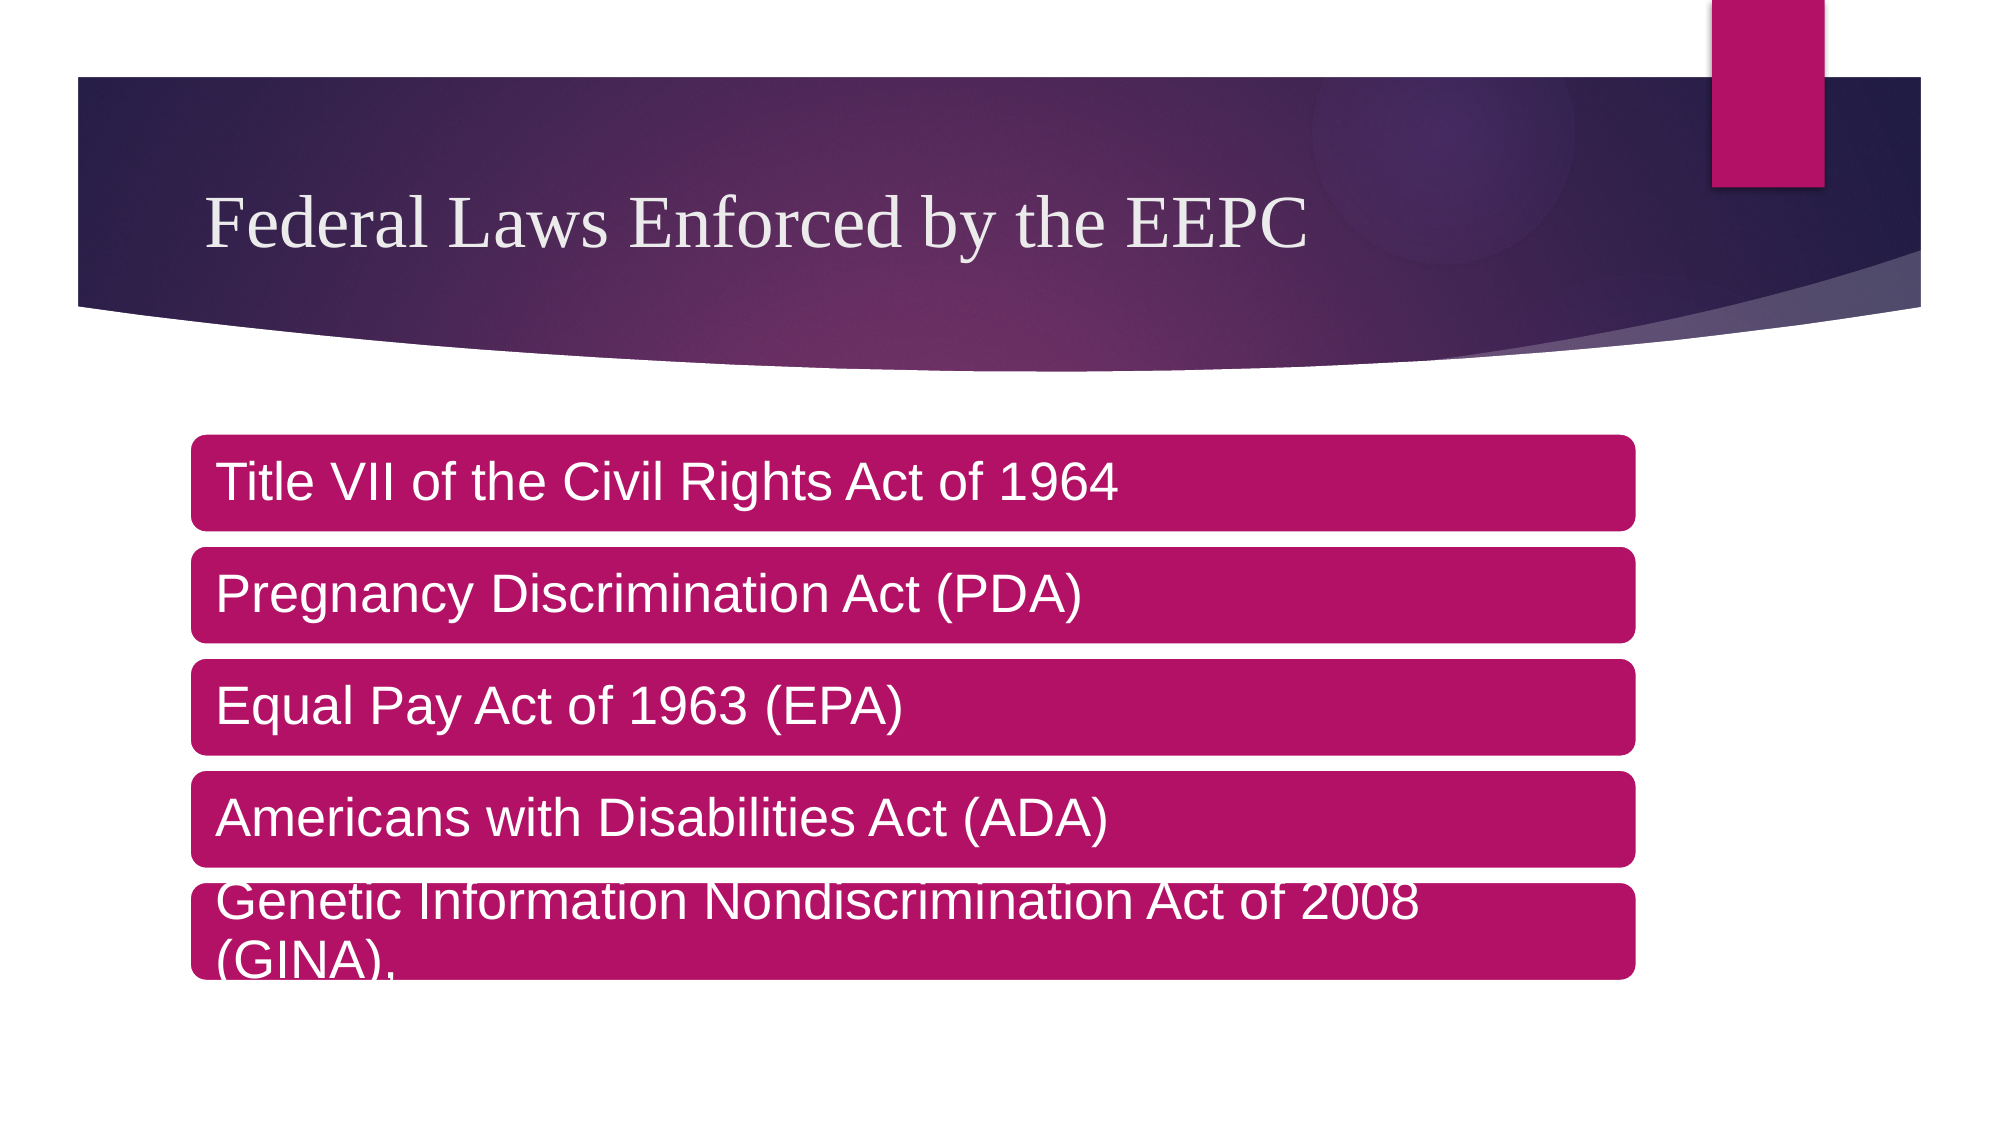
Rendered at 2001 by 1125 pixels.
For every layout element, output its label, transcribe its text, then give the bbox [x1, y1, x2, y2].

title Federal Laws Enforced by the EEPC [189, 159, 1627, 276]
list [189, 426, 1638, 988]
